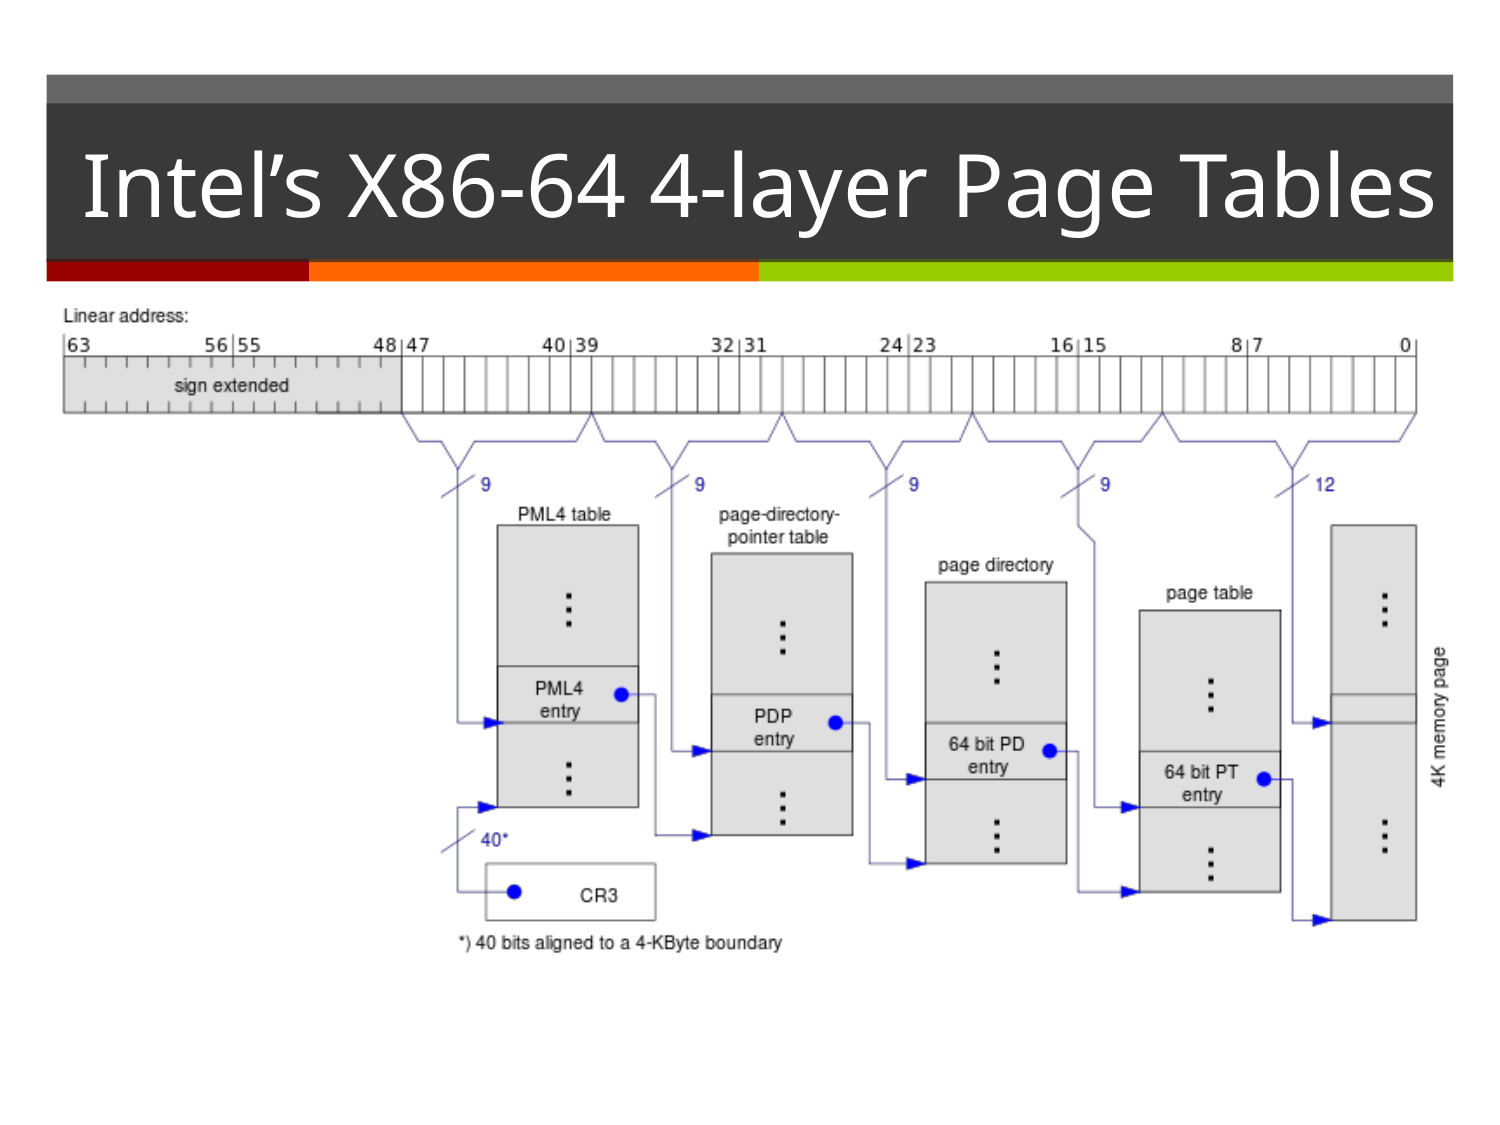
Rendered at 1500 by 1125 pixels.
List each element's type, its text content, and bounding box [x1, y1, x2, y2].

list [61, 300, 1454, 961]
title Intel’s X86-64 4-layer Page Tables [46, 103, 1454, 263]
